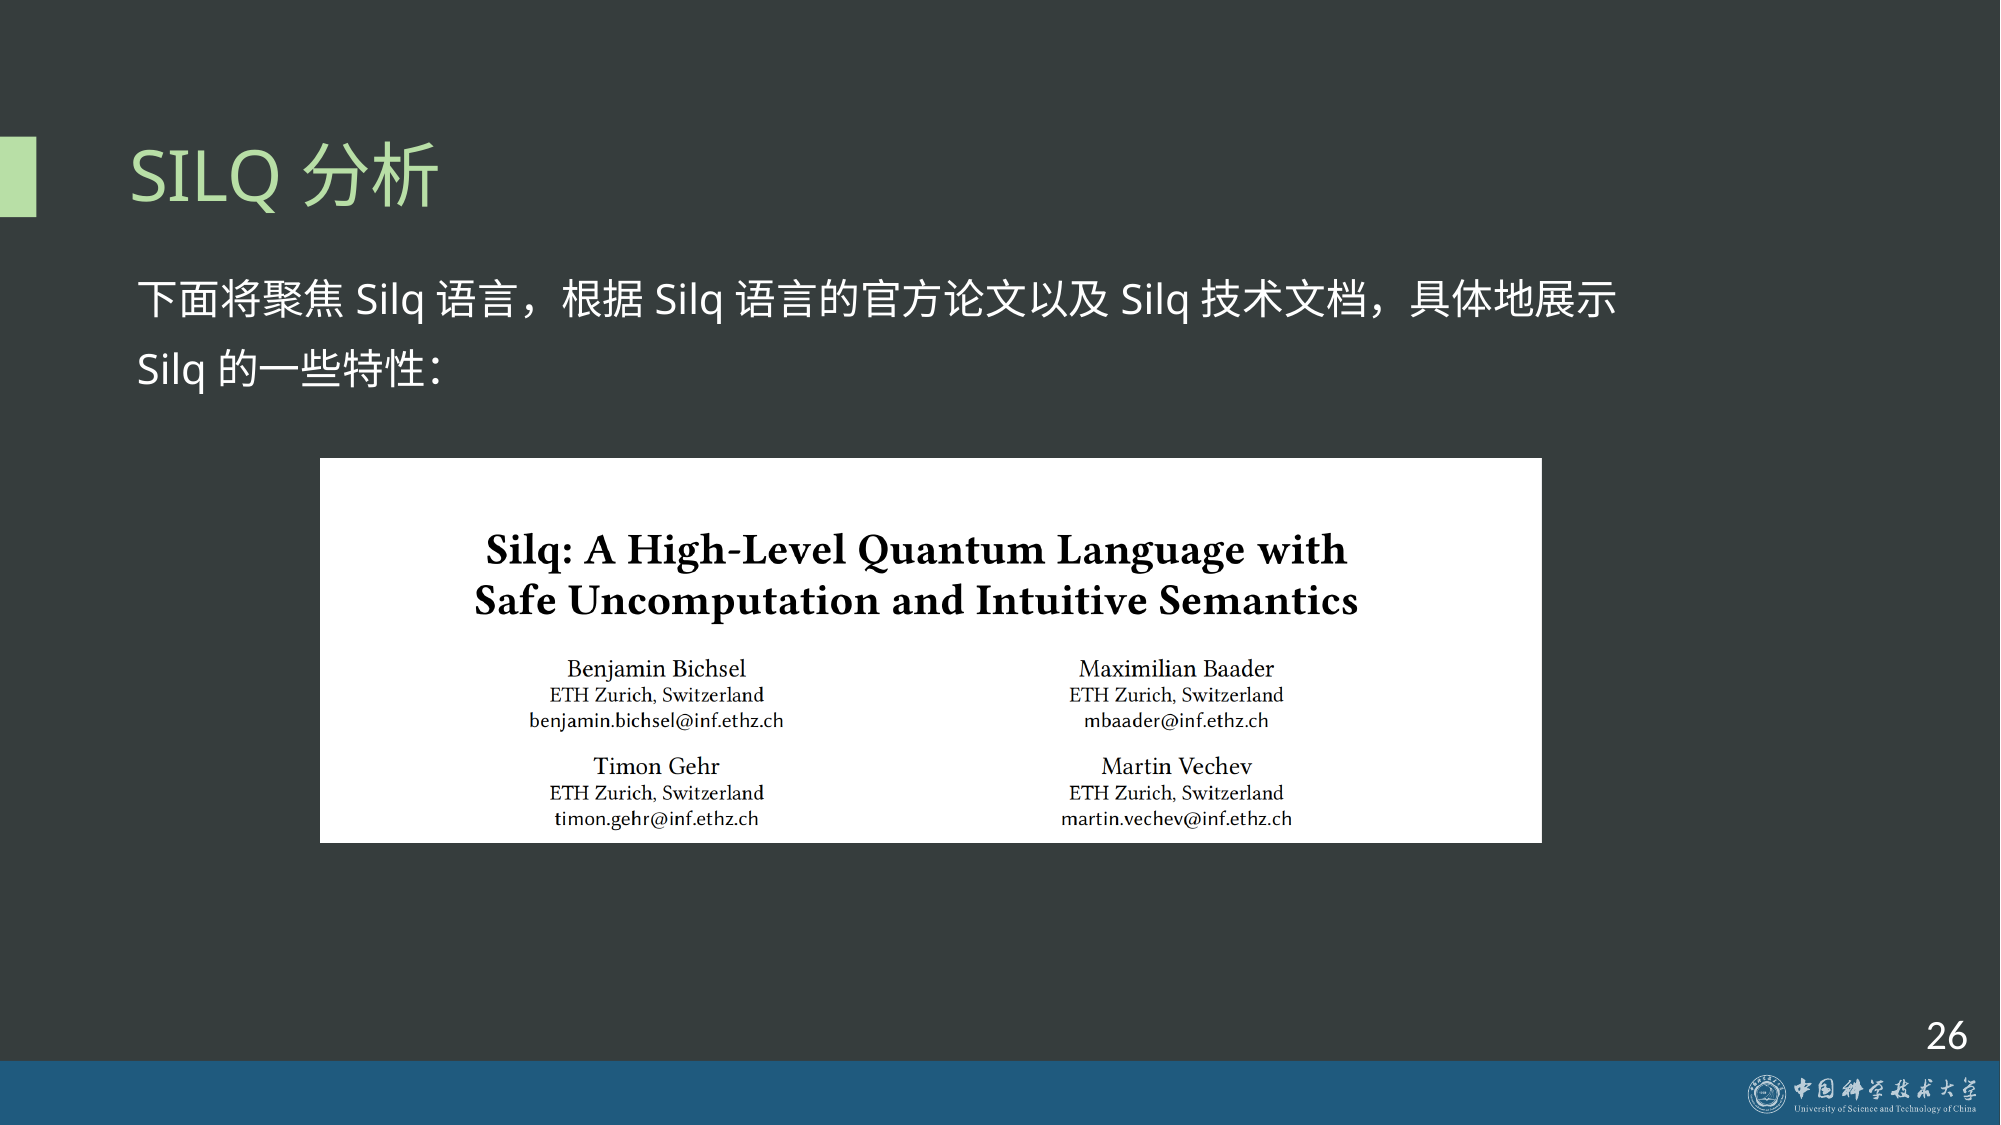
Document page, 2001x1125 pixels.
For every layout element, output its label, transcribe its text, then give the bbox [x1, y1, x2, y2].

picture [320, 458, 1542, 843]
list 下面将聚焦Silq语言，根据Silq语言的官方论文以及Silq技术文档，具体地展示Silq的一些特性： [114, 245, 1701, 968]
text_box 26 [1911, 1000, 2000, 1066]
title SILQ分析 [114, 76, 1886, 224]
